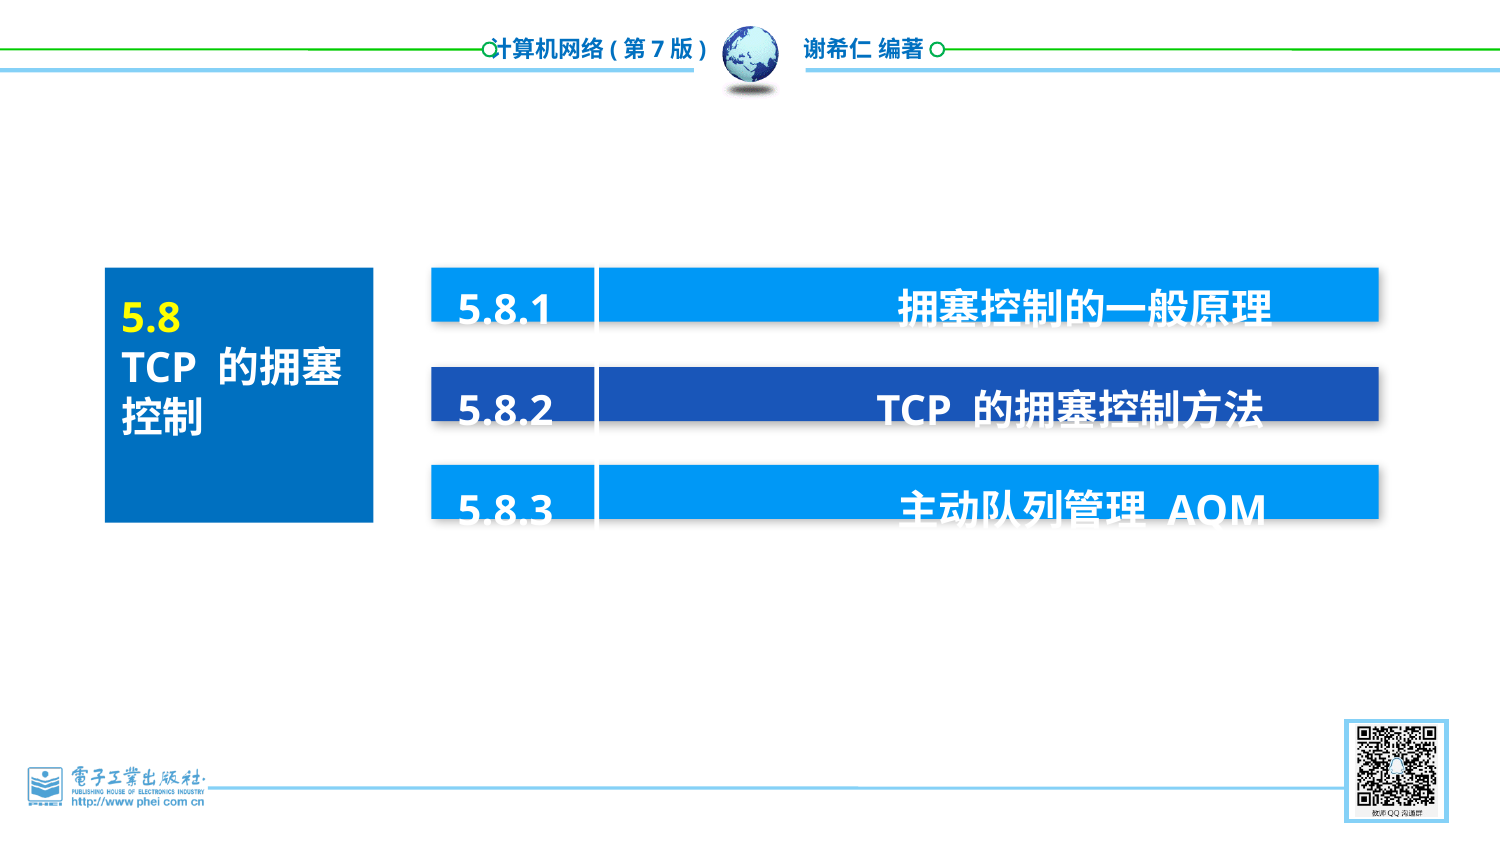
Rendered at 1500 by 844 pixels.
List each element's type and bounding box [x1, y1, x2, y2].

picture [23, 764, 208, 809]
text_box [431, 225, 1379, 552]
picture [720, 24, 780, 100]
picture [1355, 724, 1438, 817]
text_box [104, 267, 374, 523]
